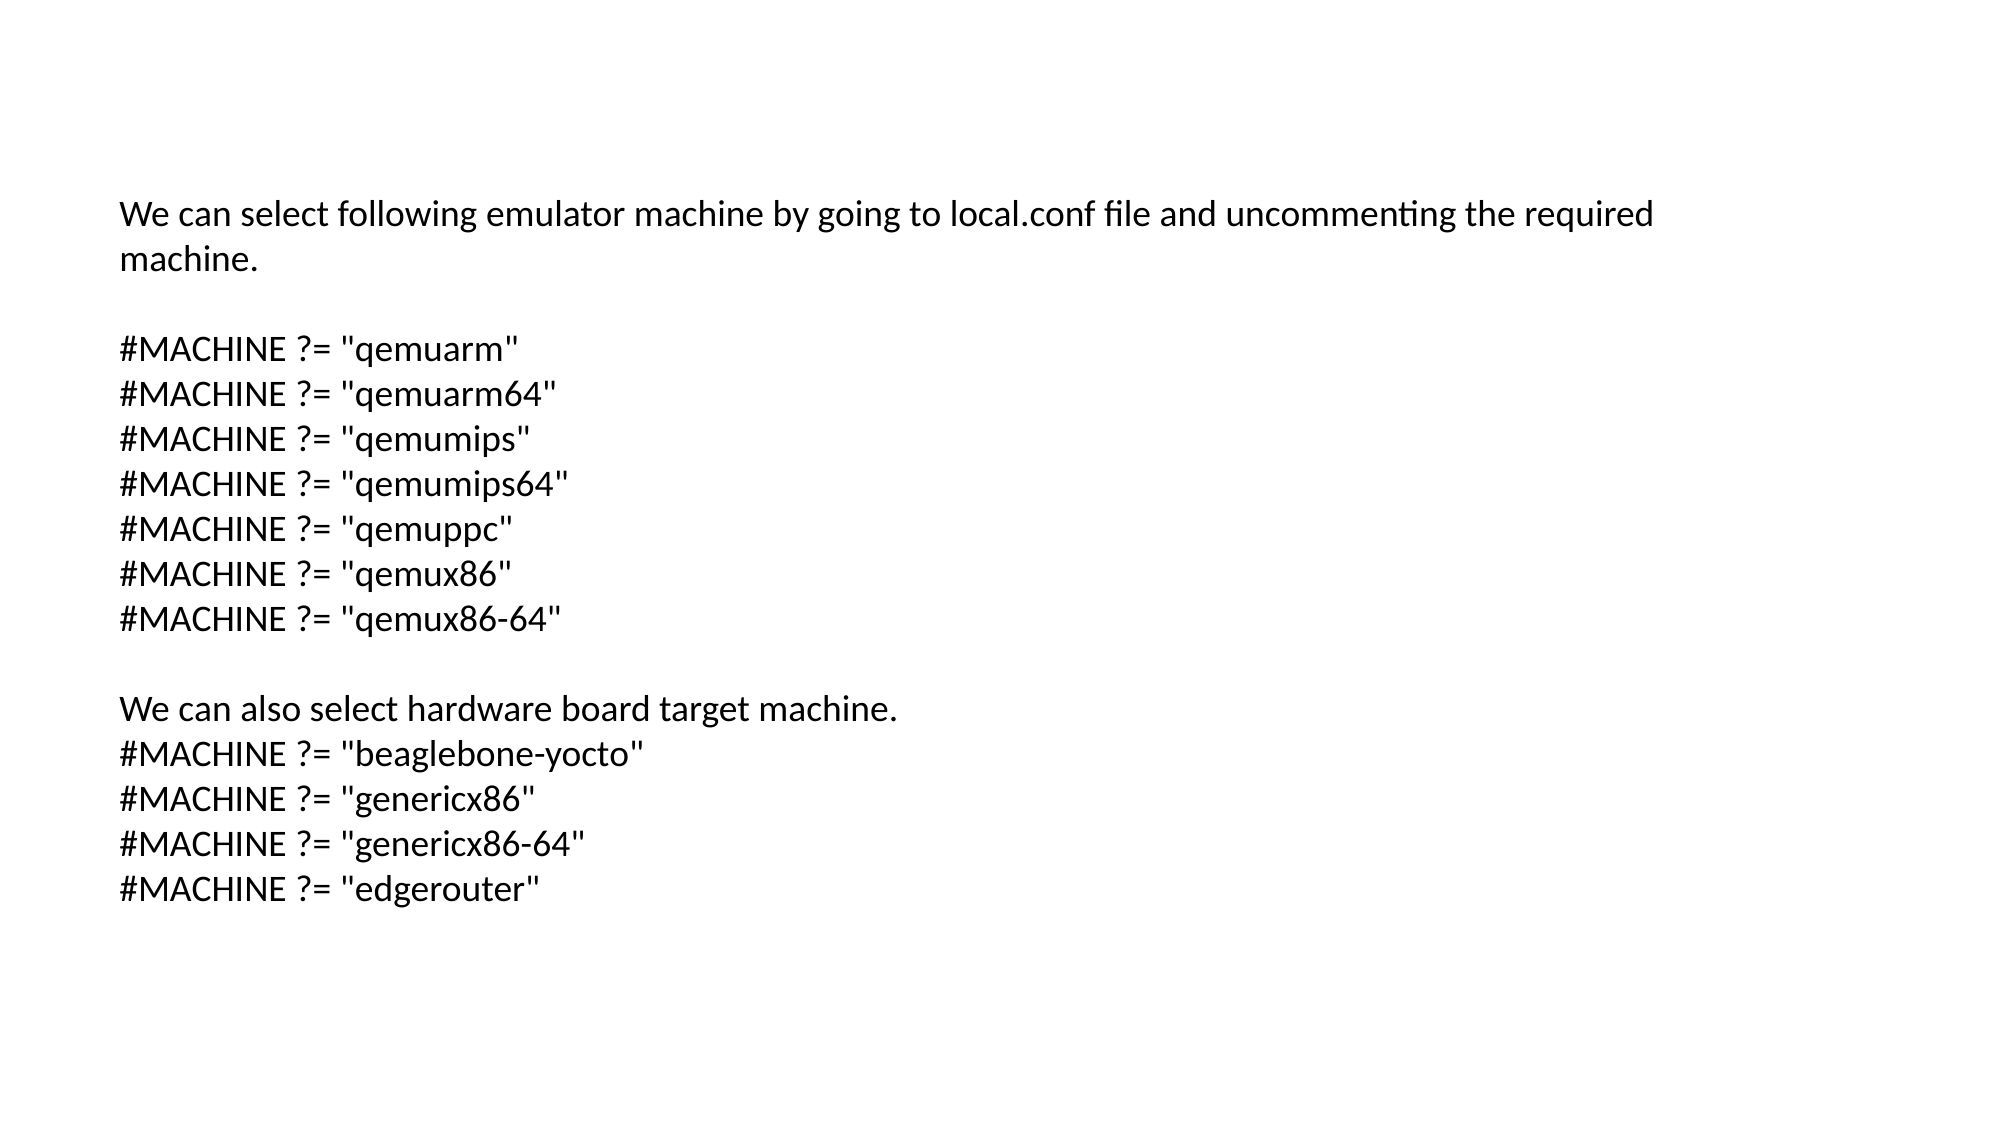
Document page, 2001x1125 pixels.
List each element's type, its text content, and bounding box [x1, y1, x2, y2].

text_box We can select following emulator machine by going to local.conf file and uncommenting the required machine. #MACHINE ?= "qemuarm" #MACHINE ?= "qemuarm64" #MACHINE ?= "qemumips" #MACHINE ?= "qemumips64" #MACHINE ?= "qemuppc" #MACHINE ?= "qemux86" #MACHINE ?= "qemux86-64" We can also select hardware board target machine. #MACHINE ?= "beaglebone-yocto" #MACHINE ?= "genericx86" #MACHINE ?= "genericx86-64" #MACHINE ?= "edgerouter" [104, 181, 1784, 1097]
